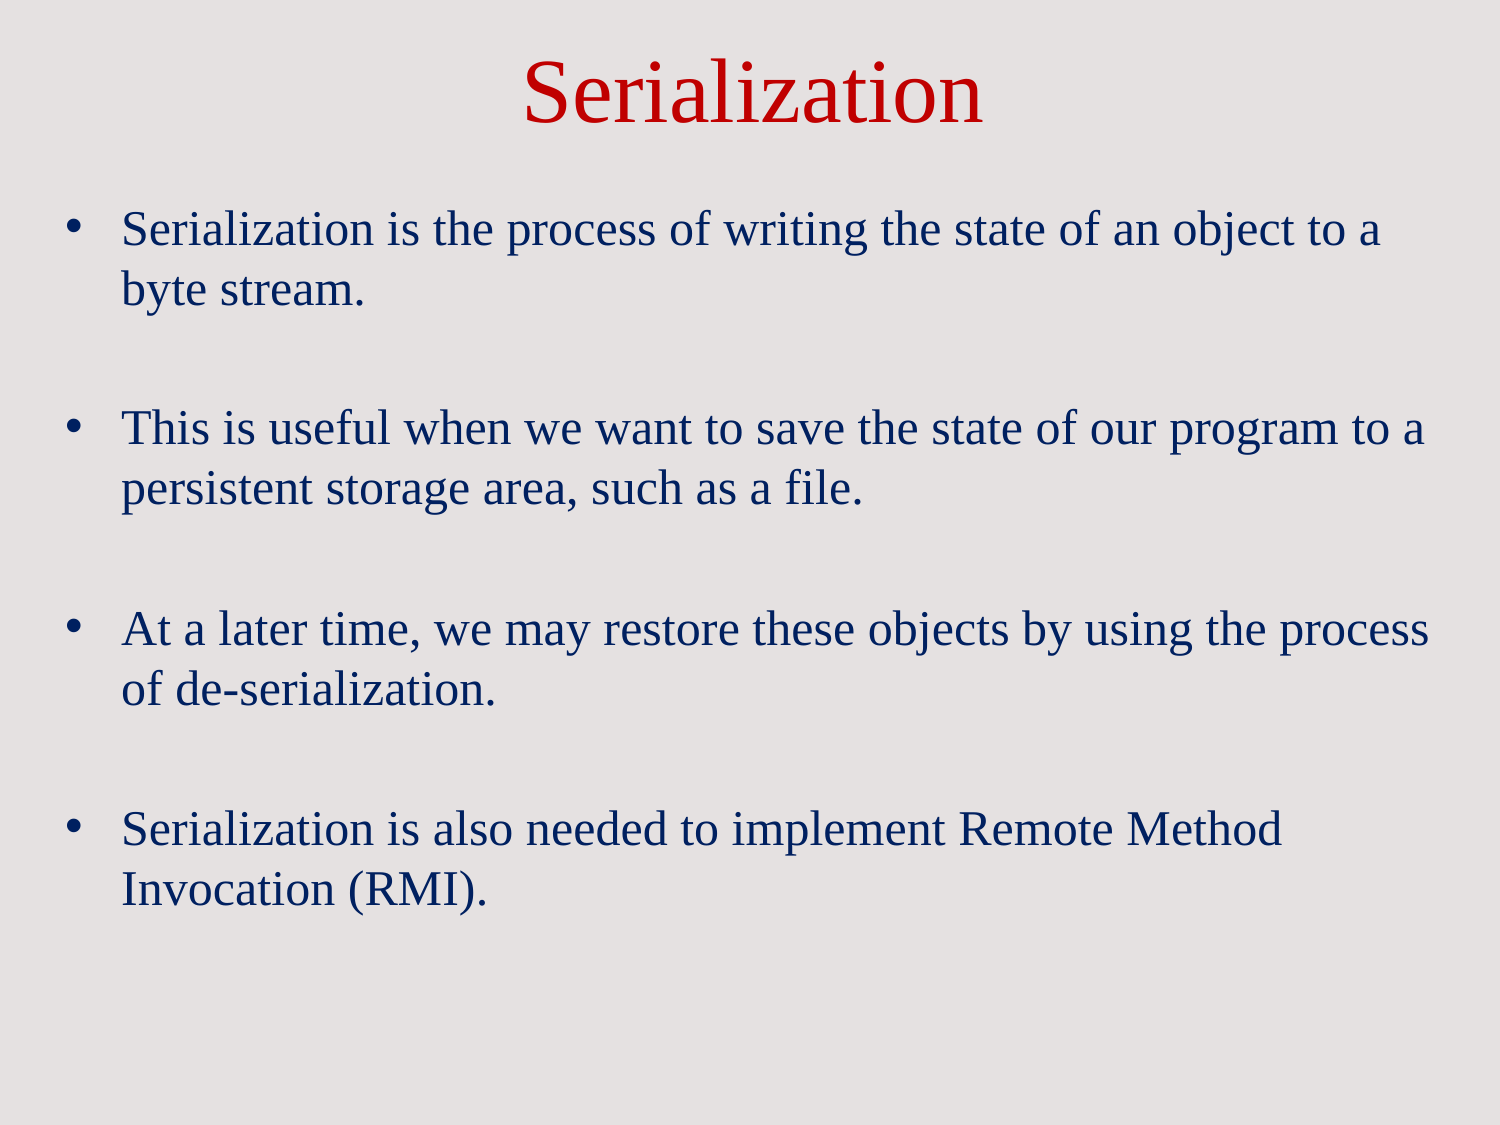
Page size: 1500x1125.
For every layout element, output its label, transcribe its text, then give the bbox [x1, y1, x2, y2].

title Serialization [82, 0, 1425, 173]
list Serialization is the process of writing the state of an object to a byte stream. This is useful when we want to save the state of our program to a persistent storage area, such as a file. At a later time, we may restore these objects by using the process of de-serialization. Serialization is also needed to implement Remote Method Invocation (RMI). [50, 187, 1450, 987]
